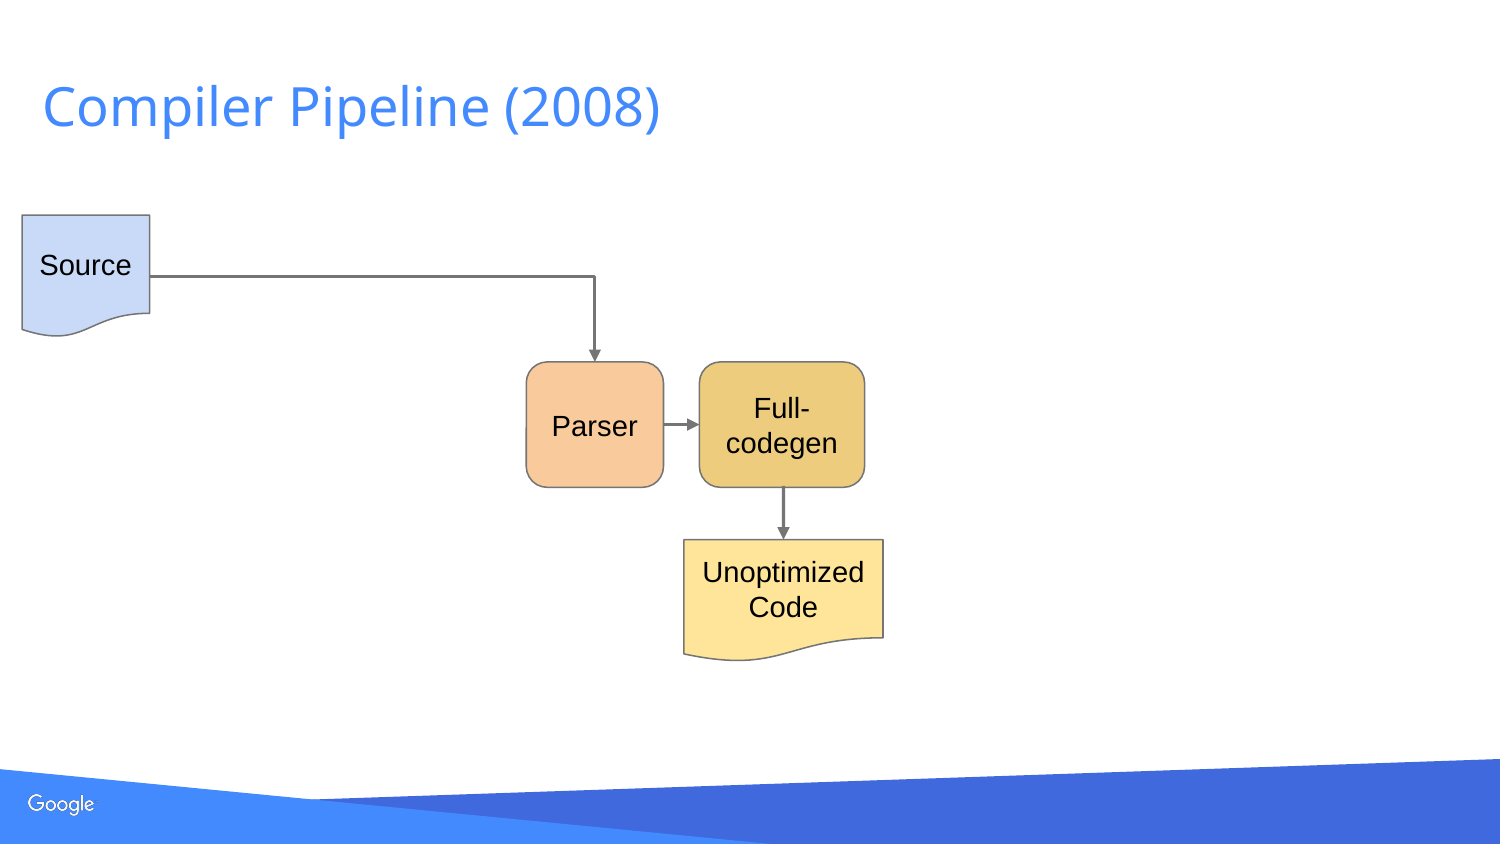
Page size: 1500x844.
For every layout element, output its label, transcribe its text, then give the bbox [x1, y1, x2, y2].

text_box Source [22, 215, 150, 336]
text_box Parser [526, 361, 664, 488]
text_box Unoptimized Code [683, 539, 883, 661]
title Compiler Pipeline (2008) [27, 57, 1113, 182]
picture [28, 794, 98, 816]
text_box Full- codegen [699, 361, 865, 488]
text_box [149, 276, 596, 363]
